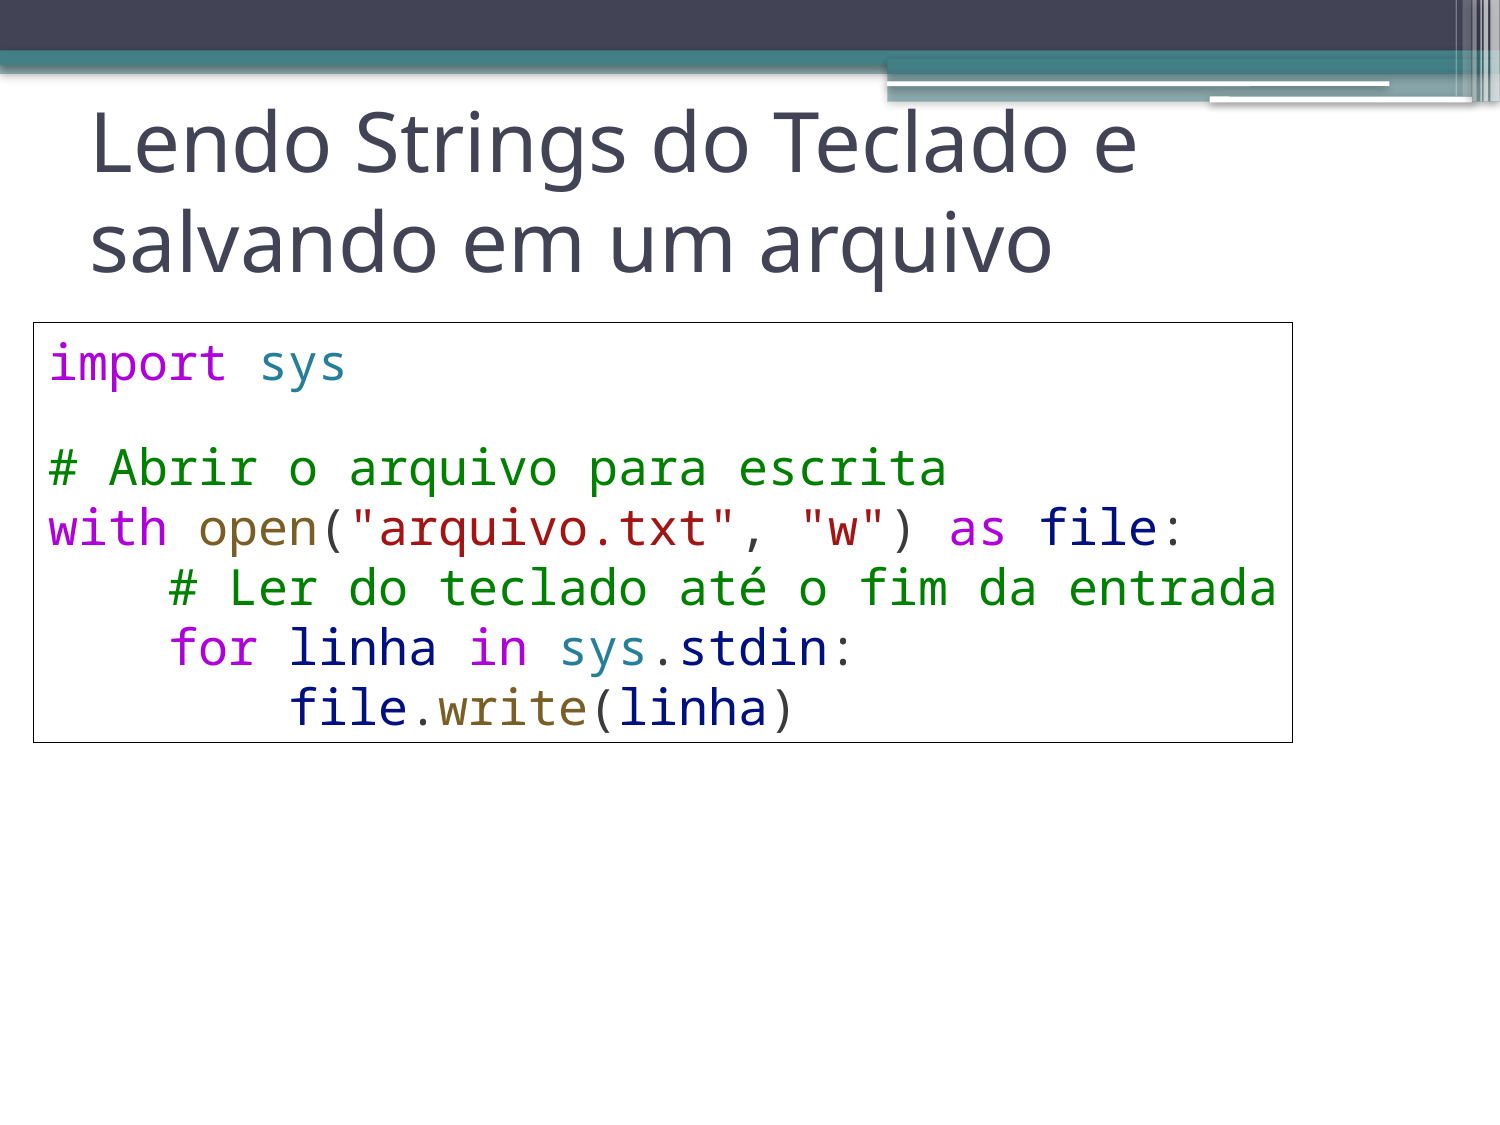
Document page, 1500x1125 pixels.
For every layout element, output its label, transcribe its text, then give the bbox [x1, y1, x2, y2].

text_box import sys # Abrir o arquivo para escrita with open("arquivo.txt", "w") as file: # Ler do teclado até o fim da entrada for linha in sys.stdin: file.write(linha) [33, 322, 1293, 743]
text_box Lendo Strings do Teclado e salvando em um arquivo [75, 101, 1425, 278]
